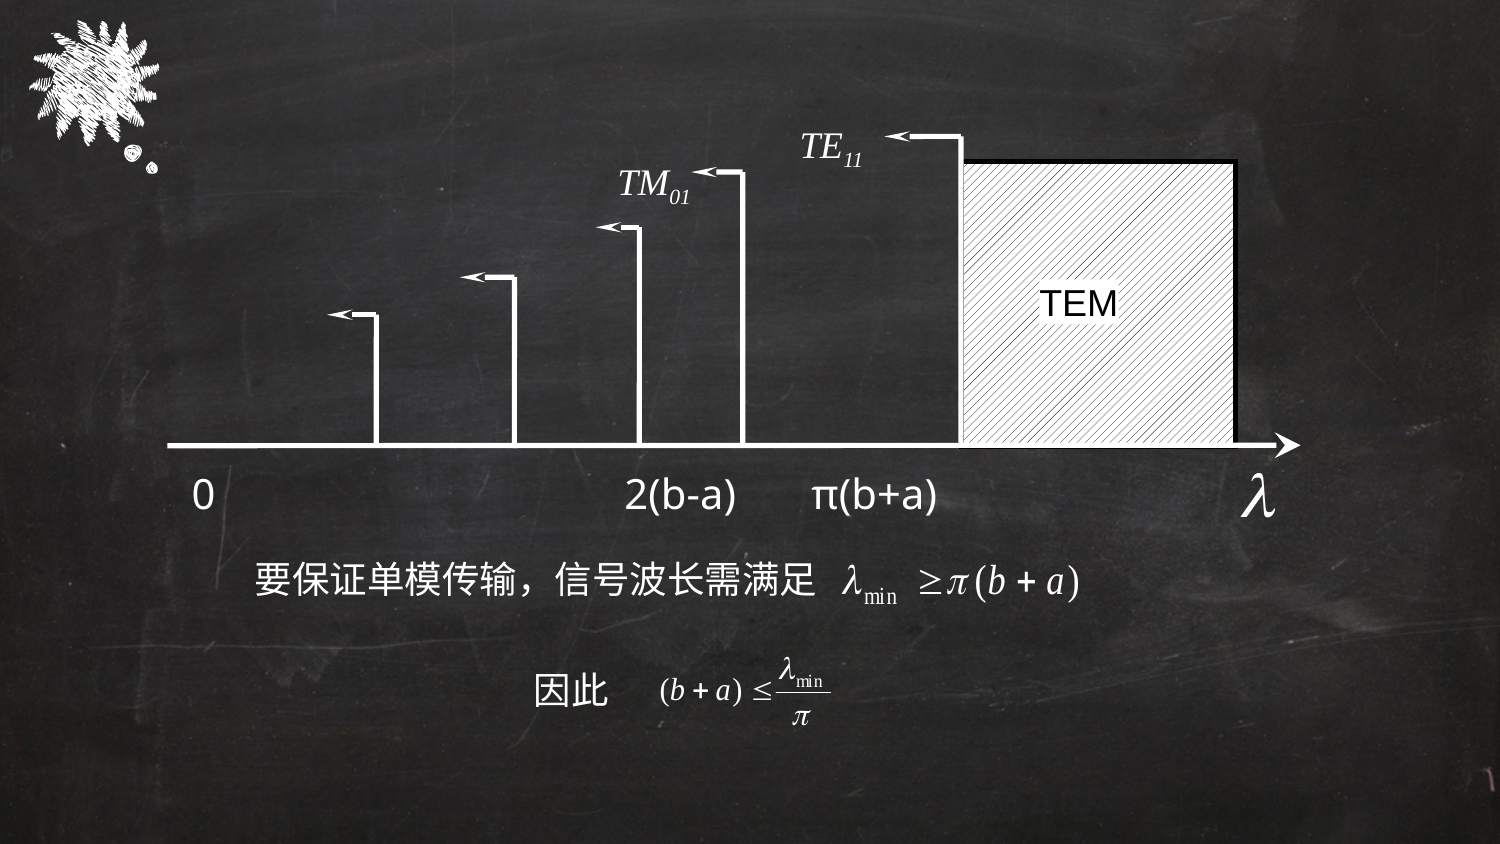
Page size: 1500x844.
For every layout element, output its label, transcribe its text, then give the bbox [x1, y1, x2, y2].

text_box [151, 114, 1328, 528]
picture [0, 0, 1500, 844]
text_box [1230, 458, 1289, 534]
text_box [29, 19, 160, 174]
text_box 要保证单模传输，信号波长需满足 [228, 549, 845, 609]
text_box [835, 551, 1087, 610]
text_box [518, 647, 836, 732]
